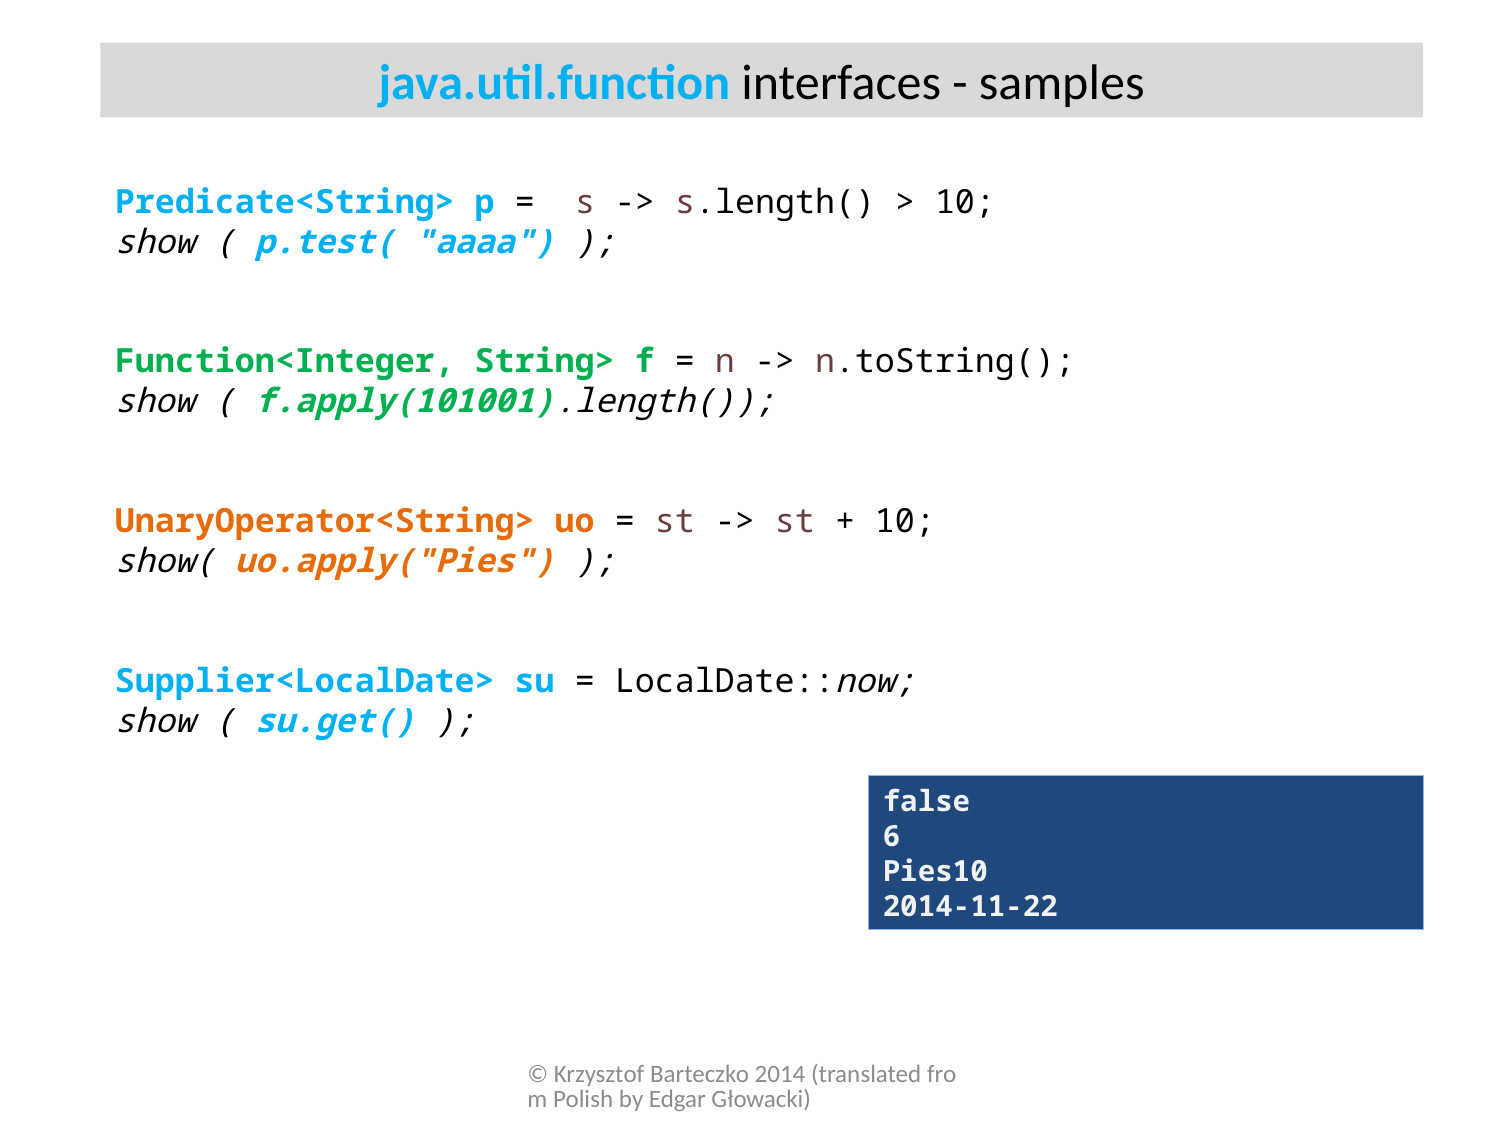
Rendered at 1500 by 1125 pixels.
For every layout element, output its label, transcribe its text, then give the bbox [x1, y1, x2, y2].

text_box false 6 Pies10 2014-11-22 [868, 775, 1424, 930]
text_box java.util.function interfaces - samples [100, 42, 1424, 118]
text_box Predicate<String> p = s -> s.length() > 10; show ( p.test( "aaaa") ); Function<Integer, String> f = n -> n.toString(); show ( f.apply(101001).length()); UnaryOperator<String> uo = st -> st + 10; show( uo.apply("Pies") ); Supplier<LocalDate> su = LocalDate::now; show ( su.get() ); [100, 172, 1400, 747]
footer © Krzysztof Barteczko 2014 (translated from Polish by Edgar Głowacki) [512, 1042, 988, 1103]
